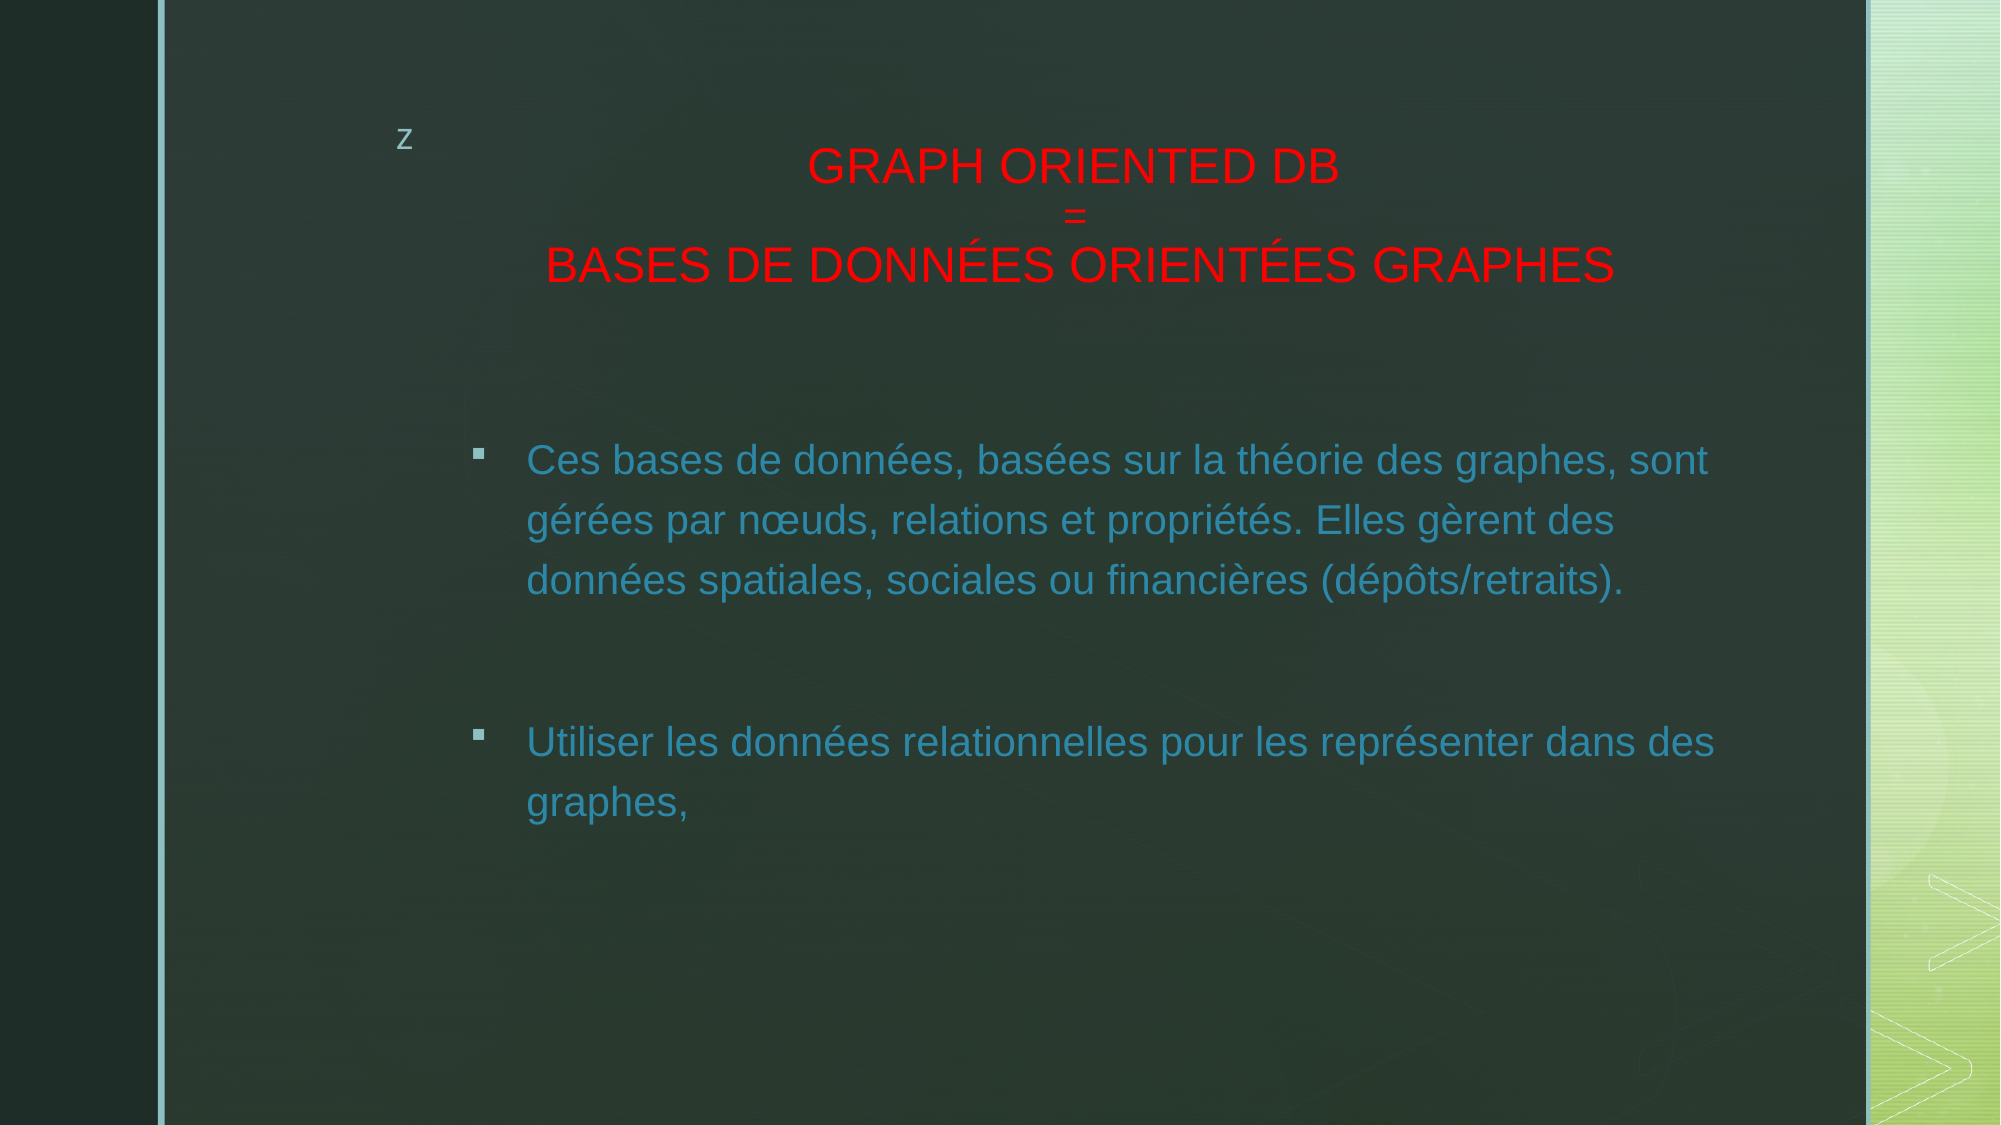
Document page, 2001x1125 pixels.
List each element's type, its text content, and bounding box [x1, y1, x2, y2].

title GRAPH ORIENTED DB = BASES DE DONNÉES ORIENTÉES GRAPHES [428, 132, 1734, 310]
list Ces bases de données, basées sur la théorie des graphes, sont gérées par nœuds, relations et propriétés. Elles gèrent des données spatiales, sociales ou financières (dépôts/retraits). Utiliser les données relationnelles pour les représenter dans des graphes, [454, 336, 1734, 993]
picture [1871, 0, 2001, 1125]
